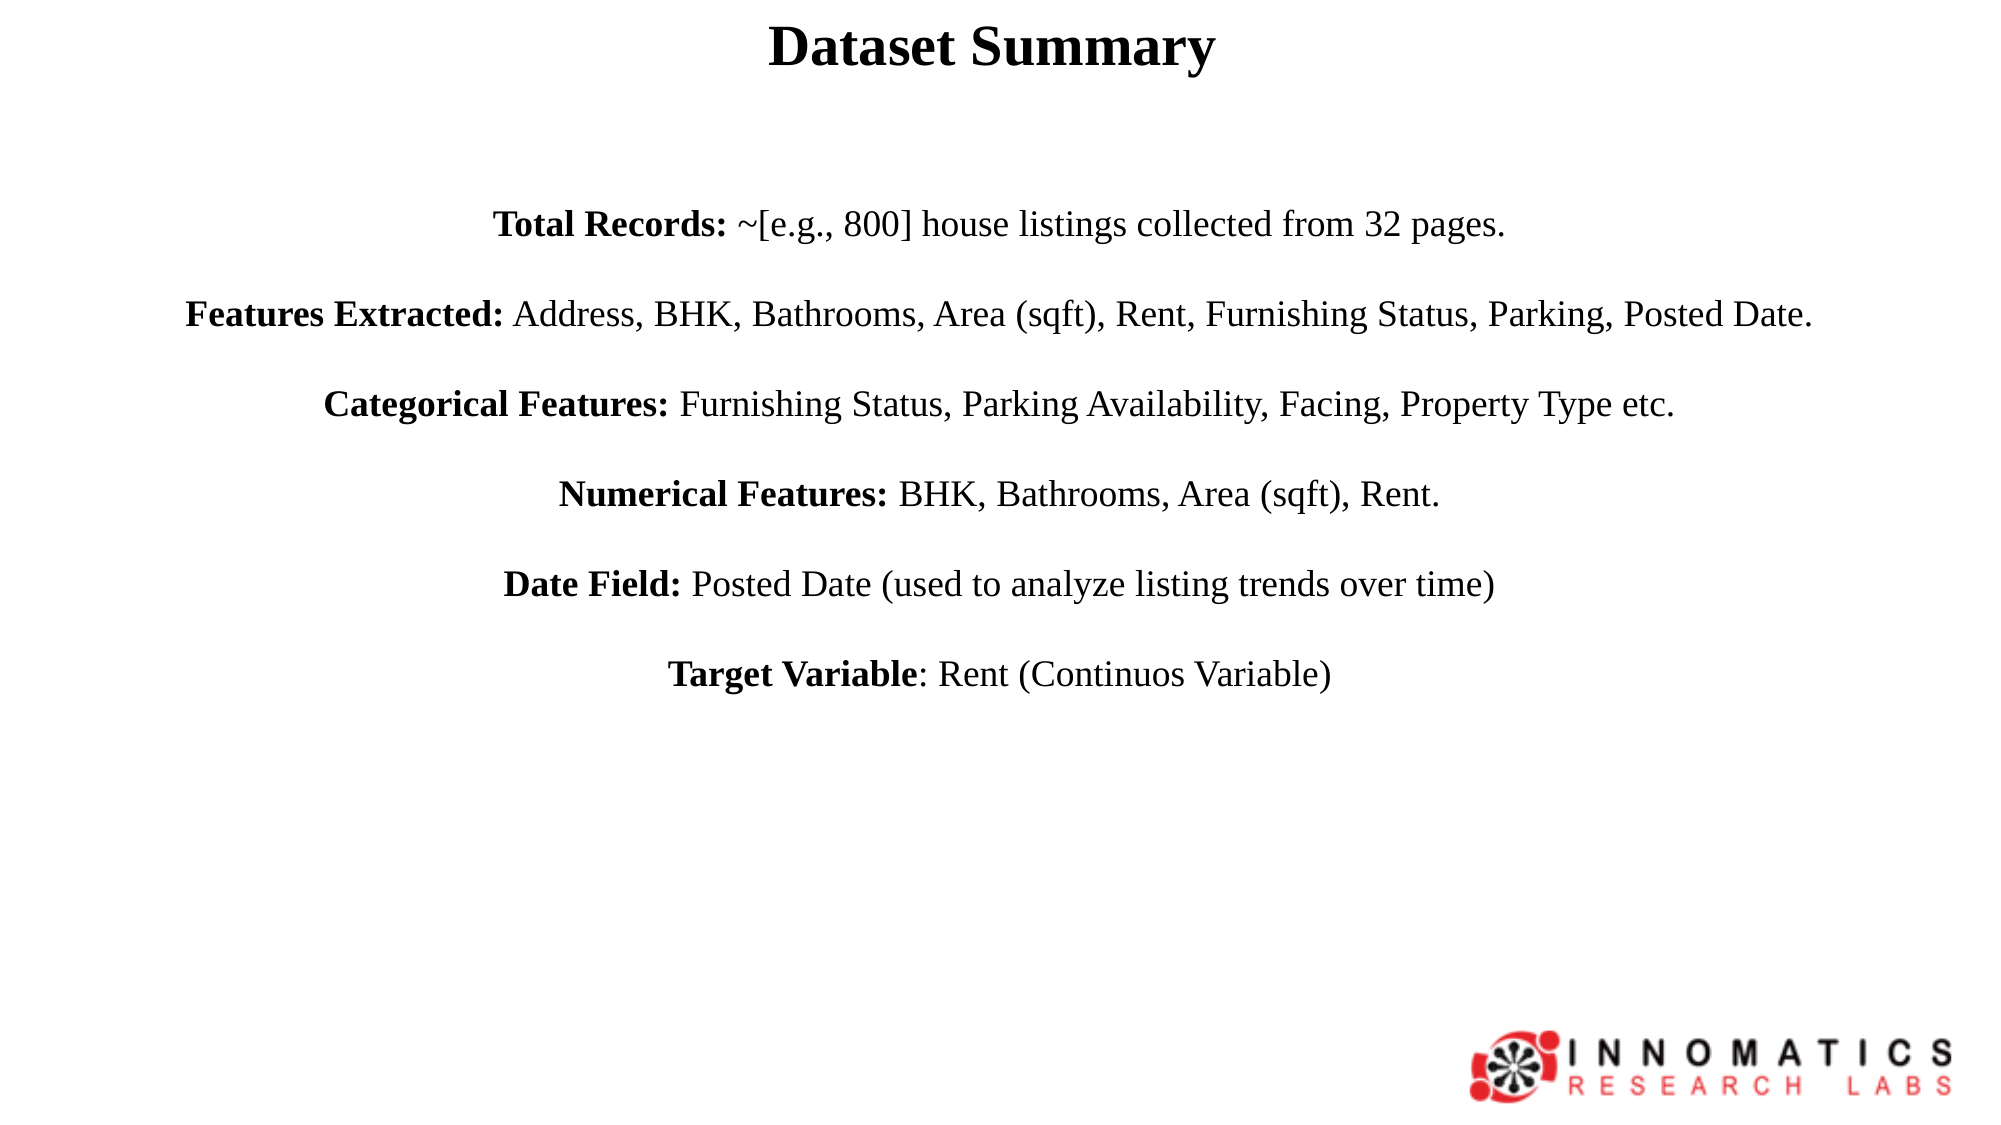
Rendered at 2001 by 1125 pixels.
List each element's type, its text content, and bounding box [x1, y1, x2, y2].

picture [1445, 1014, 1975, 1125]
text_box Total Records: ~[e.g., 800] house listings collected from 32 pages. Features Extracted: Address, BHK, Bathrooms, Area (sqft), Rent, Furnishing Status, Parking, Posted Date. Categorical Features: Furnishing Status, Parking Availability, Facing, Property Type etc. Numerical Features: BHK, Bathrooms, Area (sqft), Rent. Date Field: Posted Date (used to analyze listing trends over time) Target Variable: Rent (Continuos Variable) [0, 191, 2000, 882]
text_box Dataset Summary [0, 0, 2000, 85]
